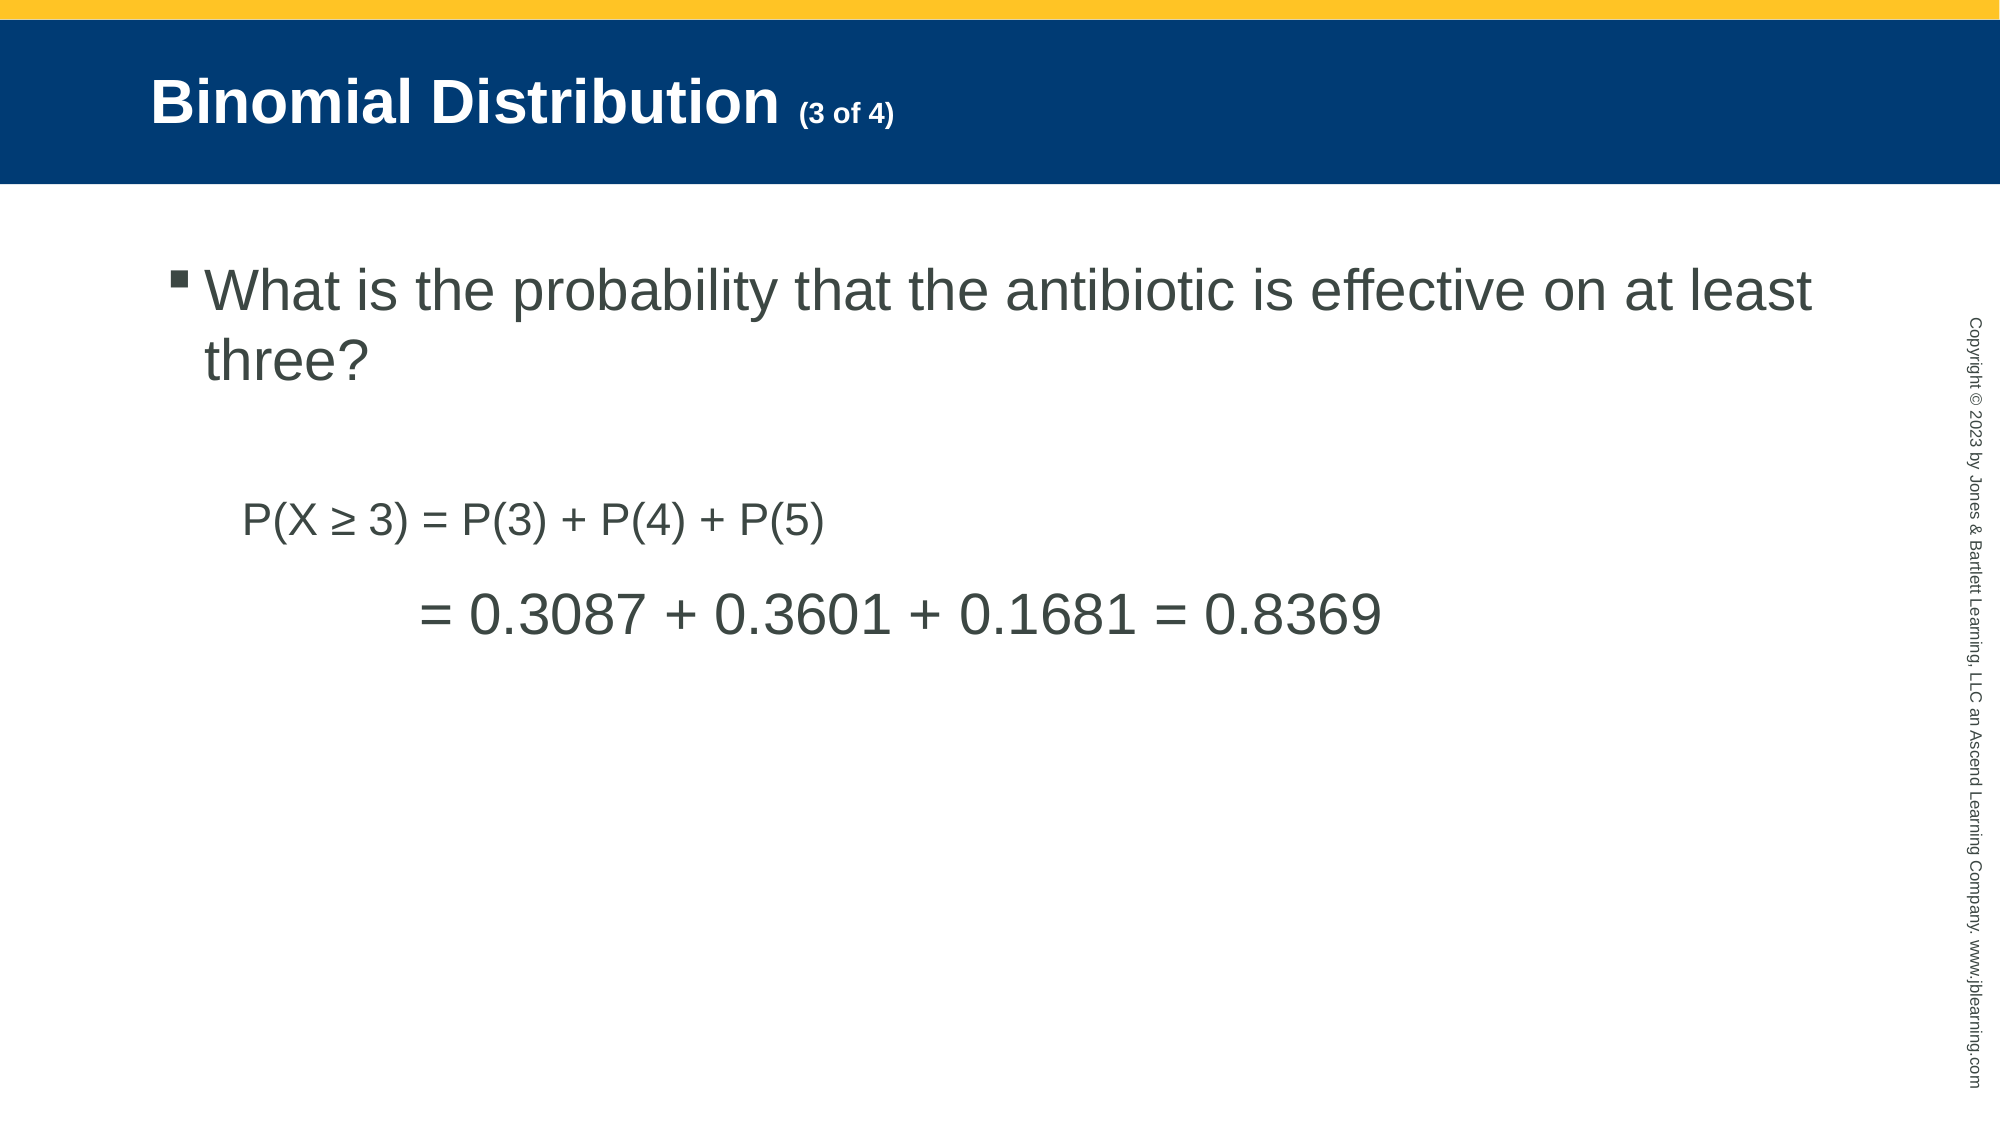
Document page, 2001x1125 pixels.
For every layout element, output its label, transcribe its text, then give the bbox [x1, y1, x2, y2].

list What is the probability that the antibiotic is effective on at least three? P(X ≥ 3) = P(3) + P(4) + P(5) = 0.3087 + 0.3601 + 0.1681 = 0.8369 [151, 244, 1840, 1016]
title Binomial Distribution (3 of 4) [0, 19, 2000, 185]
